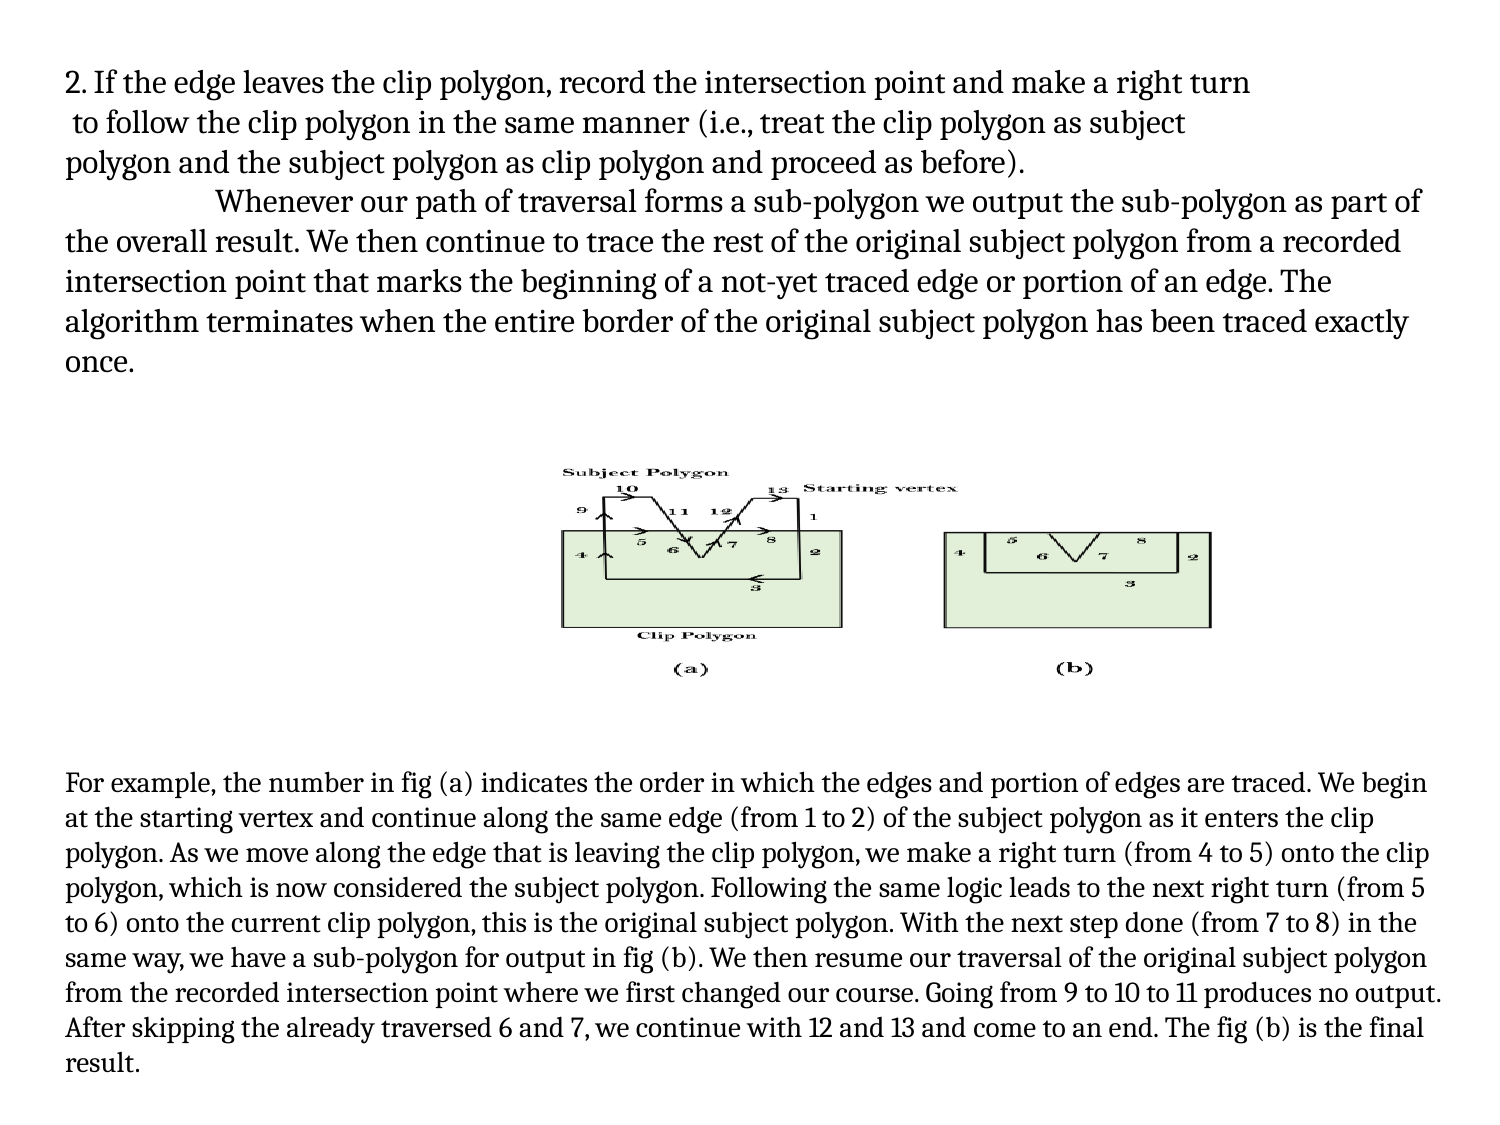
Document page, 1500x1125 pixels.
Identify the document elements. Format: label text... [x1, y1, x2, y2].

subtitle 2. If the edge leaves the clip polygon, record the intersection point and make a right turn to follow the clip polygon in the same manner (i.e., treat the clip polygon as subject polygon and the subject polygon as clip polygon and proceed as before). Whenever our path of traversal forms a sub-polygon we output the sub-polygon as part of the overall result. We then continue to trace the rest of the original subject polygon from a recorded intersection point that marks the beginning of a not-yet traced edge or portion of an edge. The algorithm terminates when the entire border of the original subject polygon has been traced exactly once. For example, the number in fig (a) indicates the order in which the edges and portion of edges are traced. We begin at the starting vertex and continue along the same edge (from 1 to 2) of the subject polygon as it enters the clip polygon. As we move along the edge that is leaving the clip polygon, we make a right turn (from 4 to 5) onto the clip polygon, which is now considered the subject polygon. Following the same logic leads to the next right turn (from 5 to 6) onto the current clip polygon, this is the original subject polygon. With the next step done (from 7 to 8) in the same way, we have a sub-polygon for output in fig (b). We then resume our traversal of the original subject polygon from the recorded intersection point where we first changed our course. Going from 9 to 10 to 11 produces no output. After skipping the already traversed 6 and 7, we continue with 12 and 13 and come to an end. The fig (b) is the final result. [50, 12, 1463, 1100]
picture [449, 417, 1288, 723]
